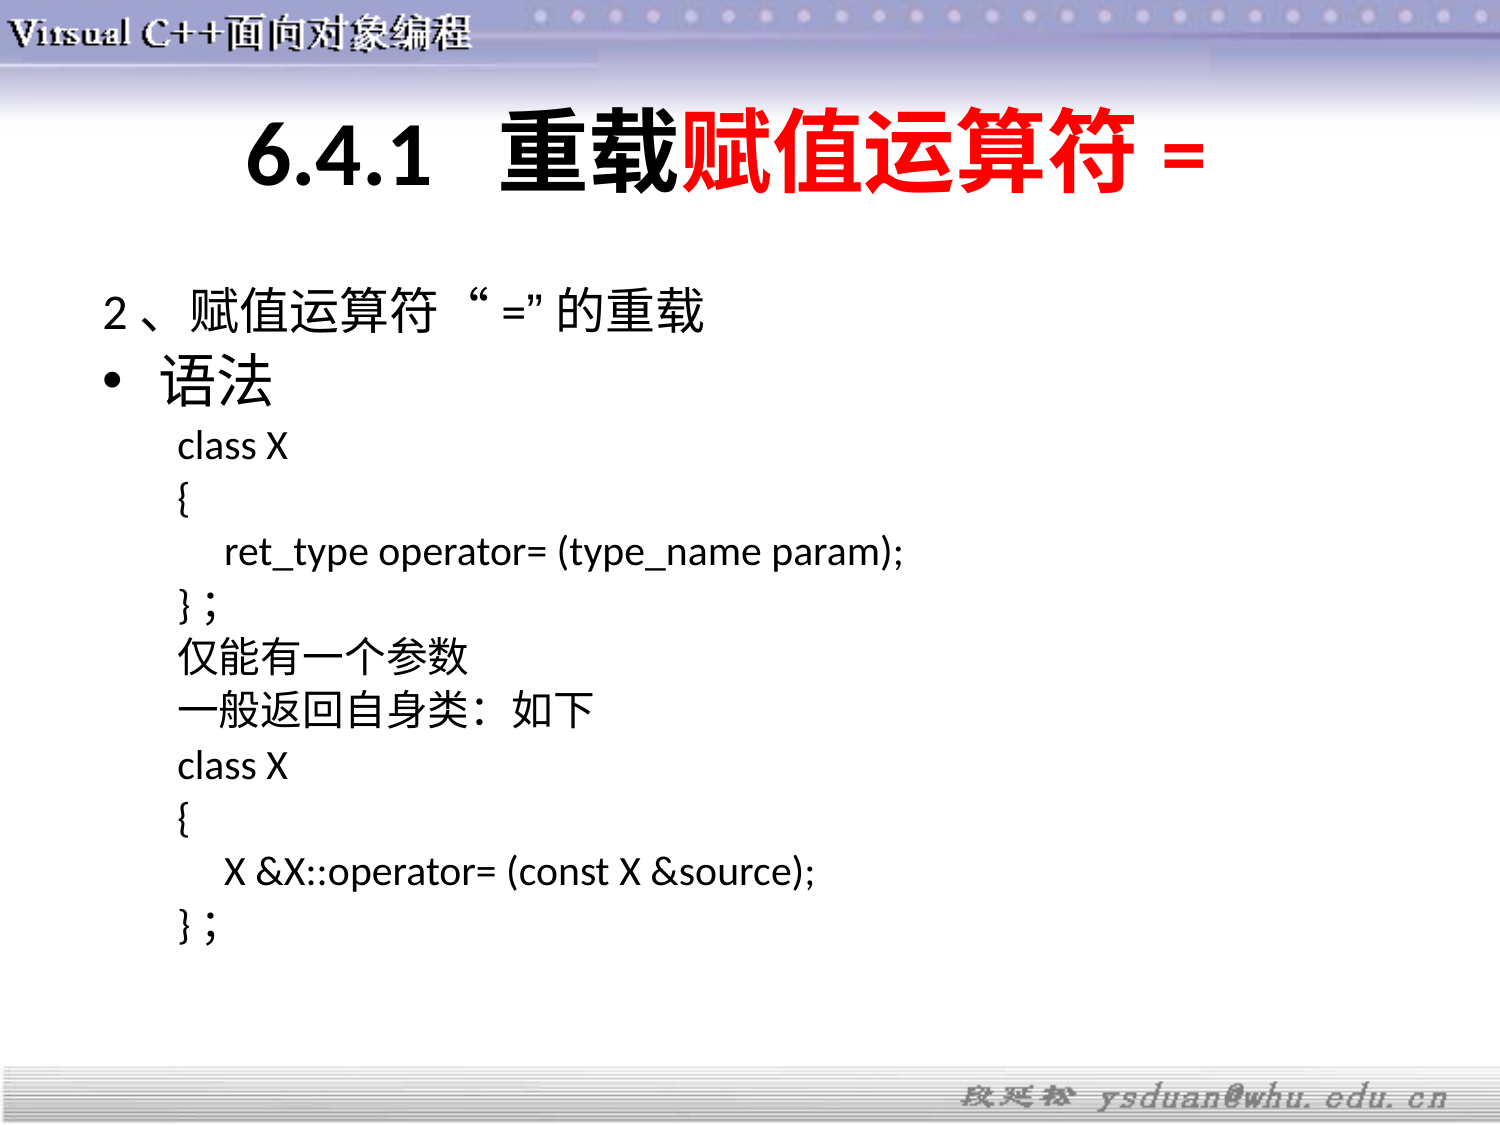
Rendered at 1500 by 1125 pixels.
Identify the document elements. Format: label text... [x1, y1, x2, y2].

text_box 2、赋值运算符“=”的重载 语法 class X { ret_type operator= (type_name param); }； 仅能有一个参数 一般返回自身类：如下 class X { X &X::operator= (const X &source); }； [87, 278, 1388, 1000]
picture [0, 0, 1500, 1125]
title 6.4.1 重载赋值运算符= [88, 78, 1364, 220]
